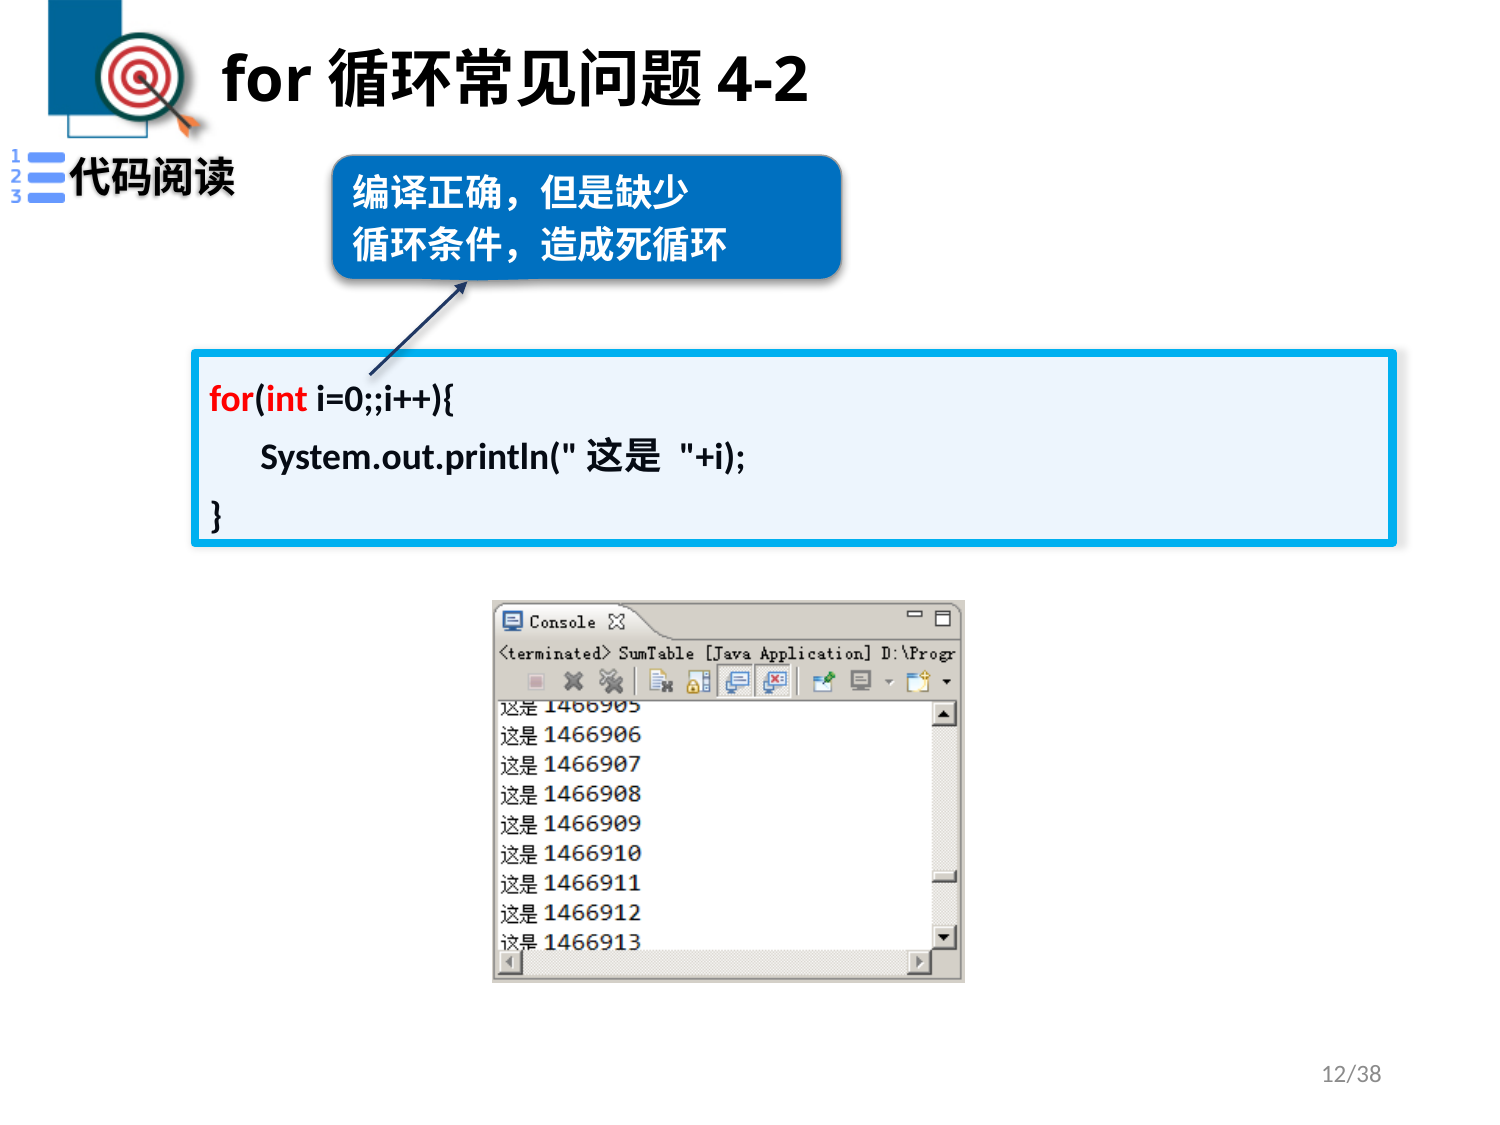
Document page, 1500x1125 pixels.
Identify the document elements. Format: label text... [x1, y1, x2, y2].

slide_number 12/38 [1059, 1042, 1397, 1103]
text_box 编译正确，但是缺少 循环条件，造成死循环 [331, 155, 842, 282]
title for循环常见问题4-2 [206, 15, 1500, 146]
picture [0, 0, 1500, 1125]
text_box for(int i=0;;i++){ System.out.println("这是 "+i); } [194, 352, 1393, 543]
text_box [369, 281, 468, 375]
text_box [11, 143, 253, 209]
